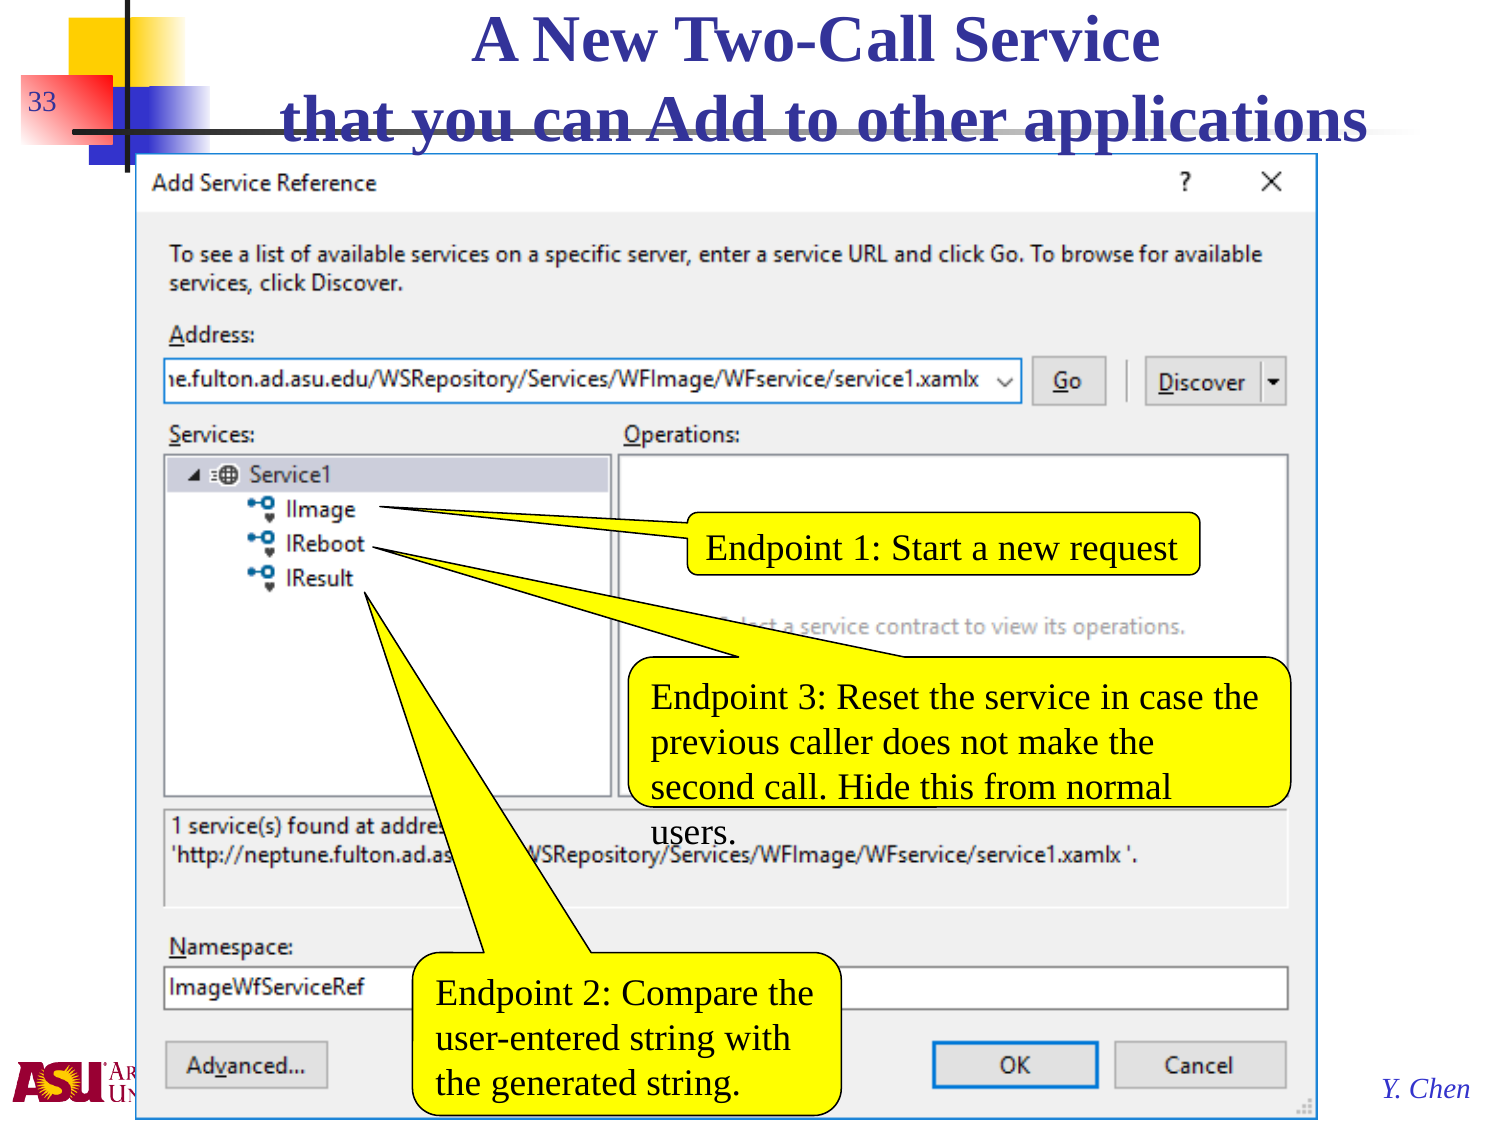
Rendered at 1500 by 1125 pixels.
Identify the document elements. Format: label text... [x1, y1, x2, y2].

slide_number 33 [12, 49, 131, 126]
title A New Two-Call Service that you can Add to other applications [162, 12, 1488, 163]
picture [12, 153, 1318, 1120]
